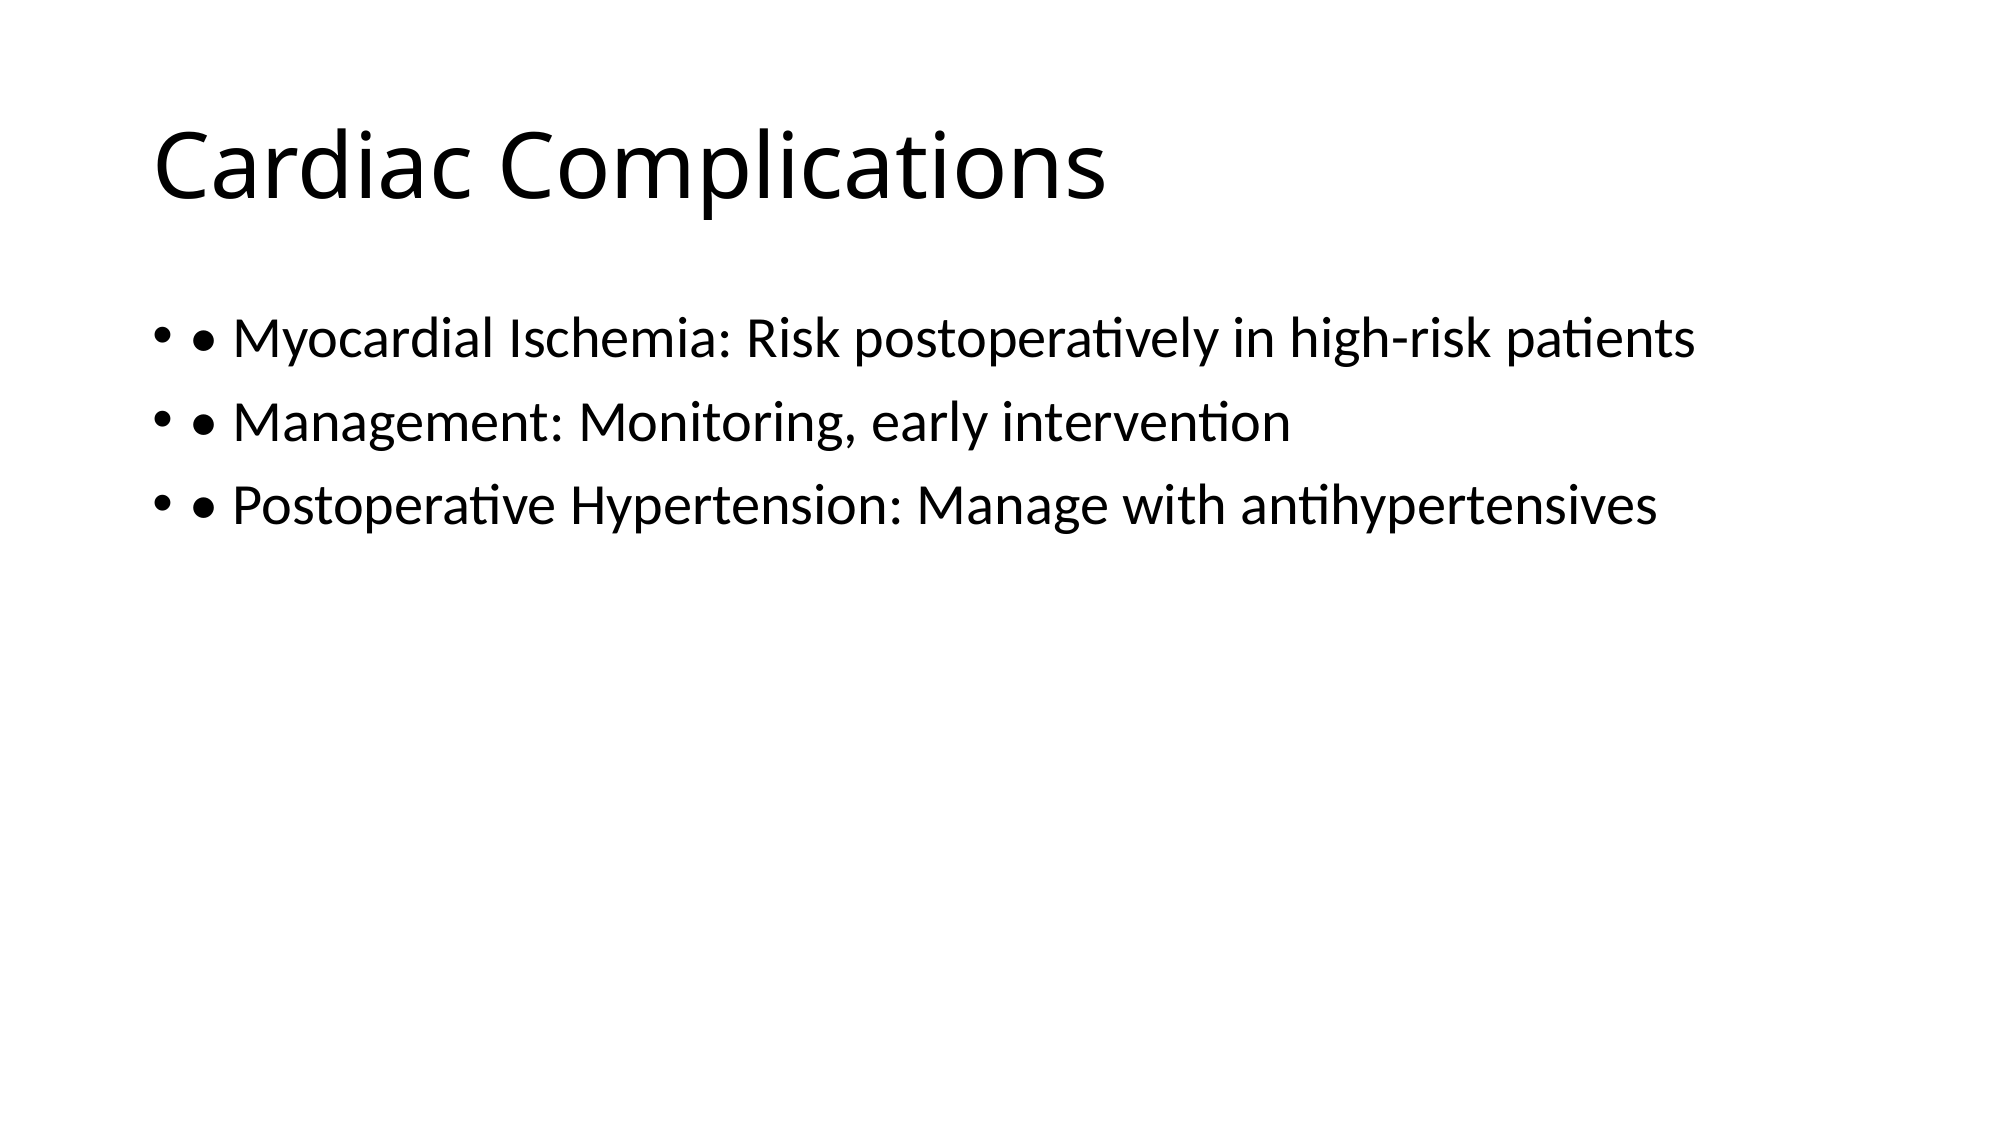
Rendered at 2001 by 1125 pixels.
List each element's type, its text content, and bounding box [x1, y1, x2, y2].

list • Myocardial Ischemia: Risk postoperatively in high-risk patients • Management: Monitoring, early intervention • Postoperative Hypertension: Manage with antihypertensives [137, 299, 1863, 1014]
title Cardiac Complications [137, 59, 1863, 278]
